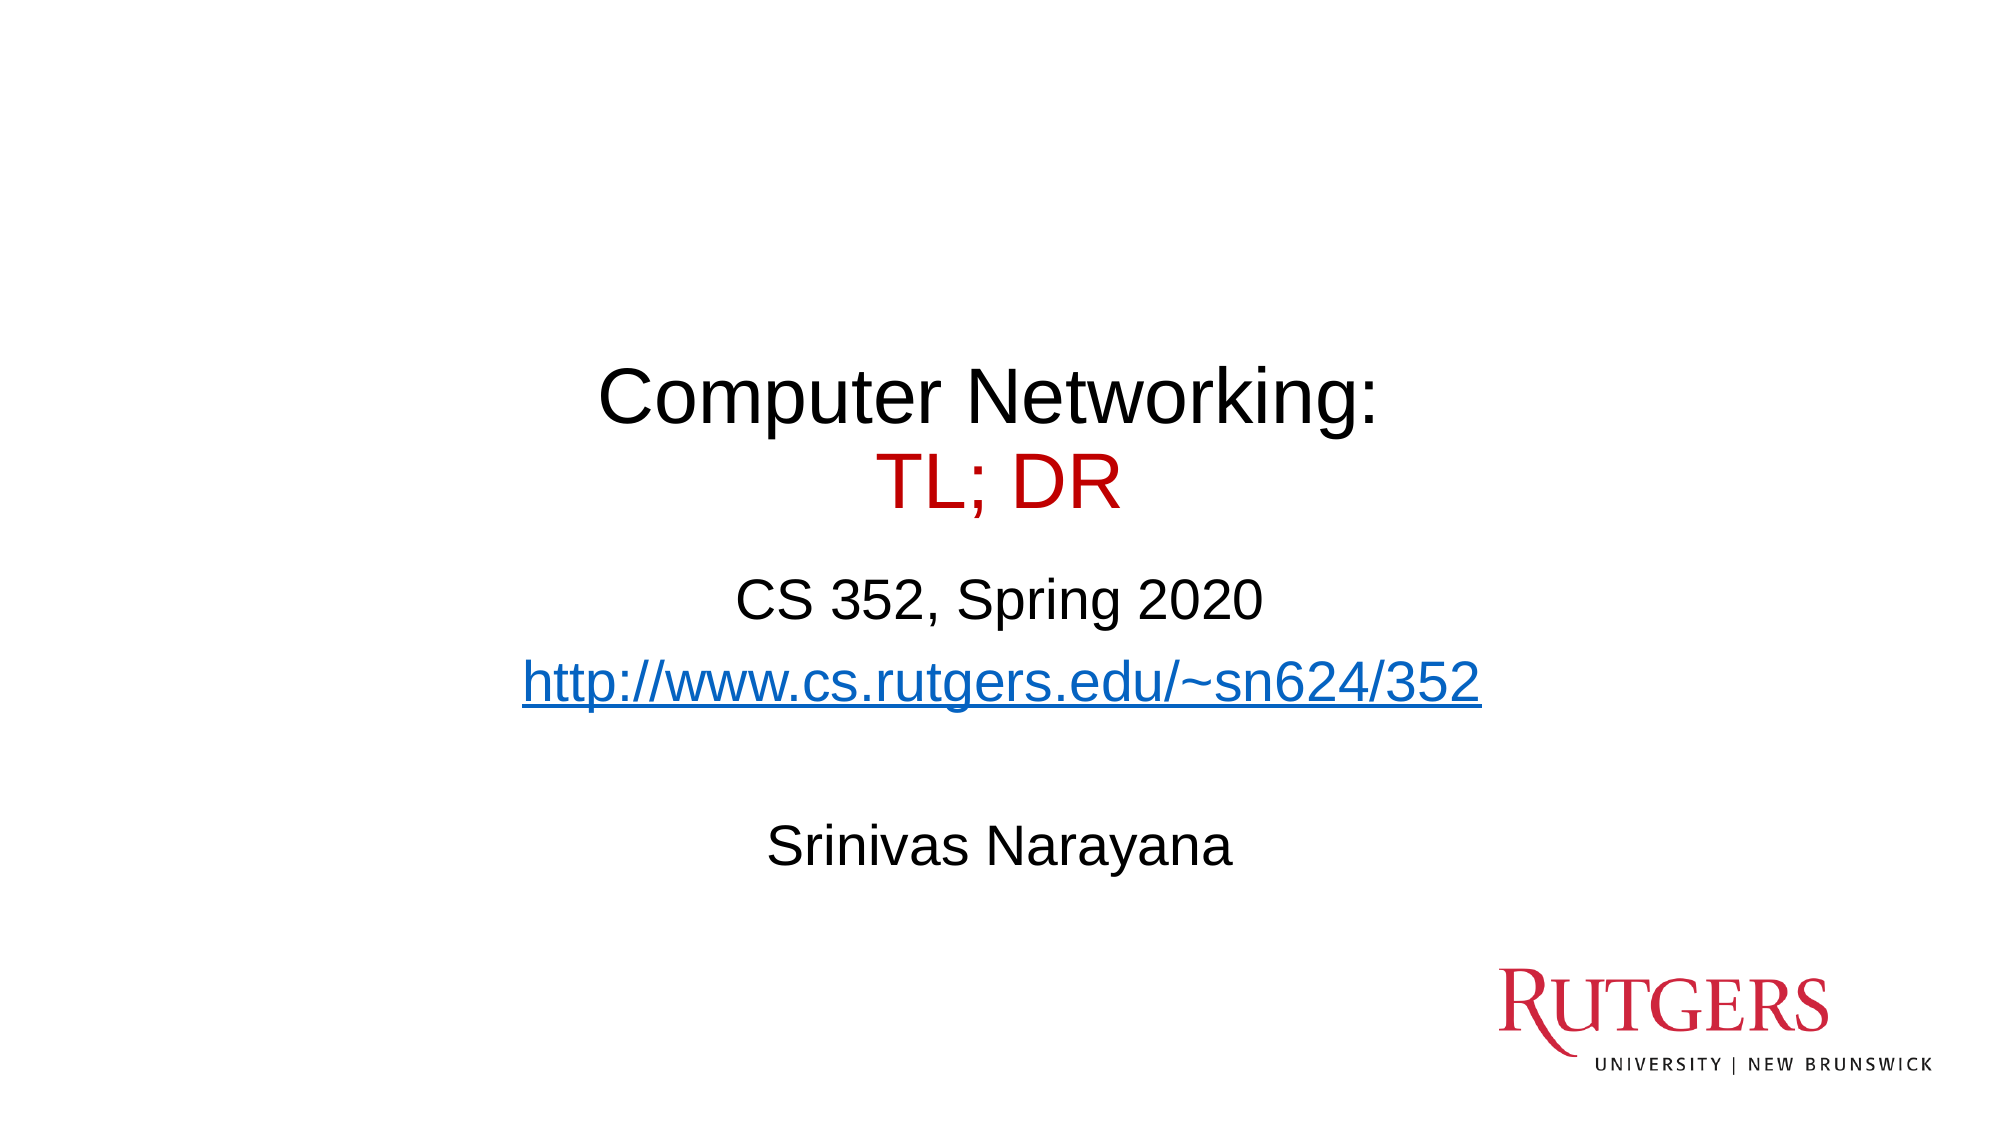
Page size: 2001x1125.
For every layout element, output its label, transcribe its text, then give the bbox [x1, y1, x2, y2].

subtitle CS 352, Spring 2020 http://www.cs.rutgers.edu/~sn624/352 Srinivas Narayana [249, 562, 1750, 888]
picture [1487, 947, 1956, 1097]
title Computer Networking: TL; DR [286, 345, 1714, 533]
slide_number 1 [1412, 1042, 1863, 1103]
